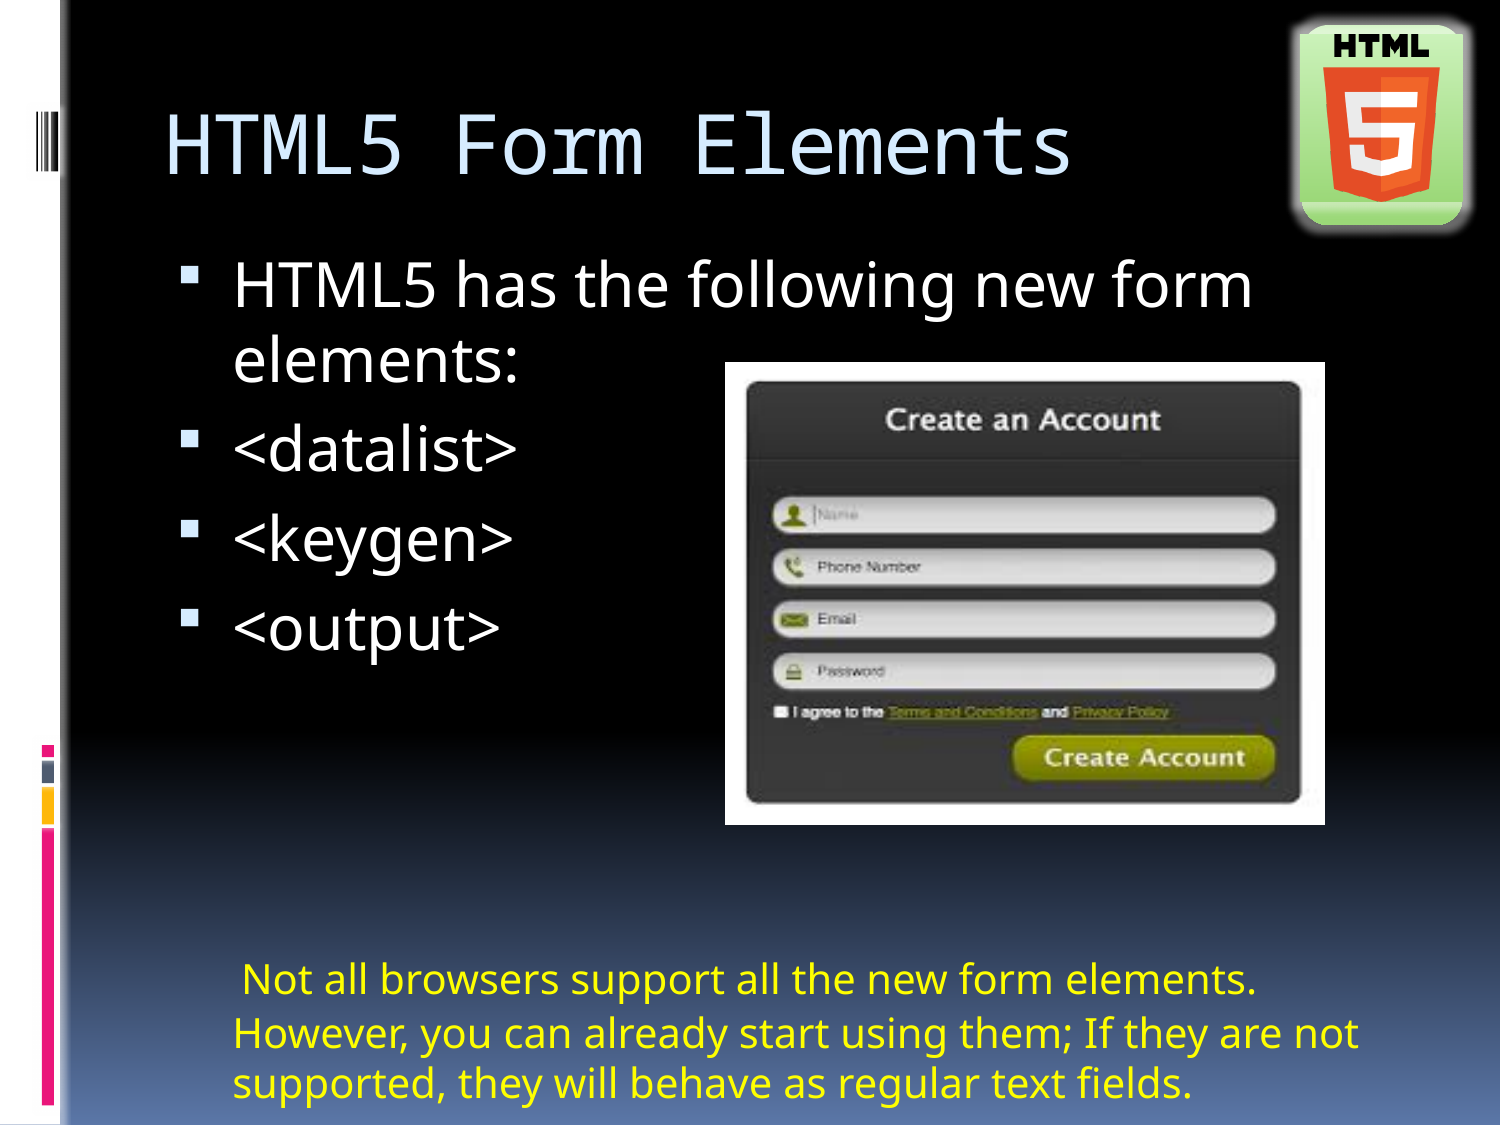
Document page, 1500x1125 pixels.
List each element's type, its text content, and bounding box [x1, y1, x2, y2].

picture [724, 361, 1326, 826]
list HTML5 has the following new form elements: <datalist> <keygen> <output> Not all browsers support all the new form elements. However, you can already start using them; If they are not supported, they will behave as regular text fields. [150, 237, 1425, 1043]
title HTML5 Form Elements [150, 83, 1425, 234]
picture [1299, 34, 1463, 202]
